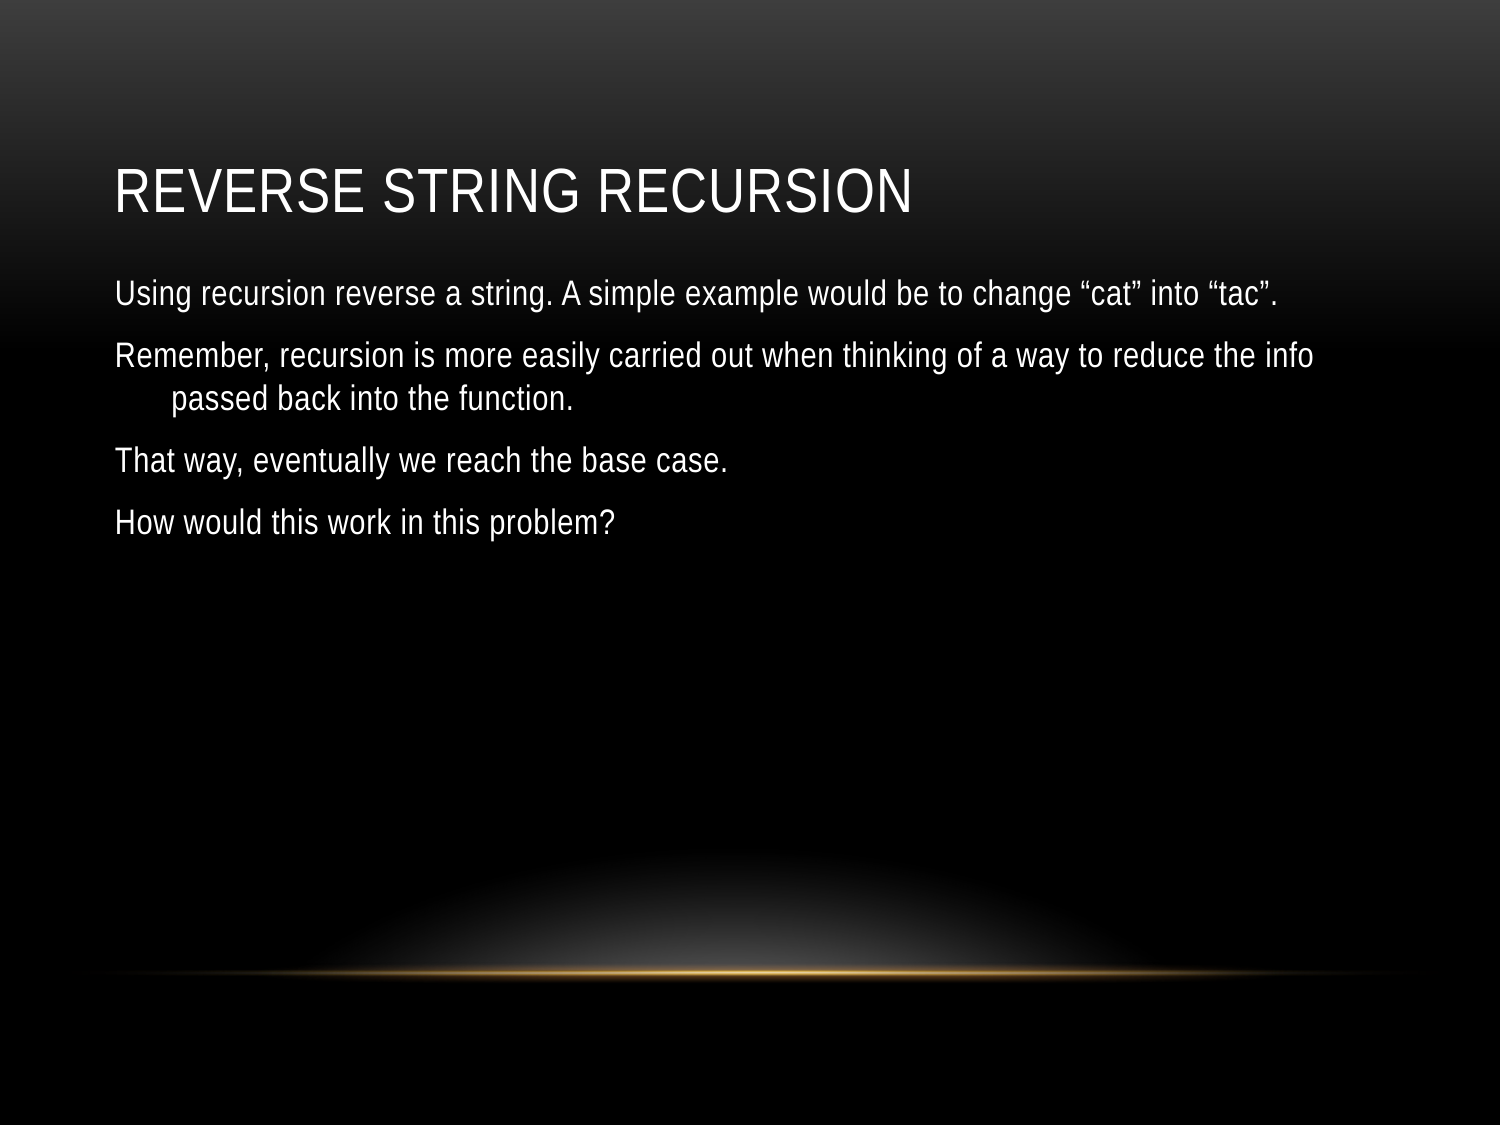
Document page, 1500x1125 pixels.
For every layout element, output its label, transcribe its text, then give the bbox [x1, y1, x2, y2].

title Reverse String Recursion [99, 45, 1400, 233]
picture [0, 0, 1500, 1125]
list Using recursion reverse a string. A simple example would be to change “cat” into “tac”. Remember, recursion is more easily carried out when thinking of a way to reduce the info passed back into the function. That way, eventually we reach the base case. How would this work in this problem? [99, 262, 1400, 938]
